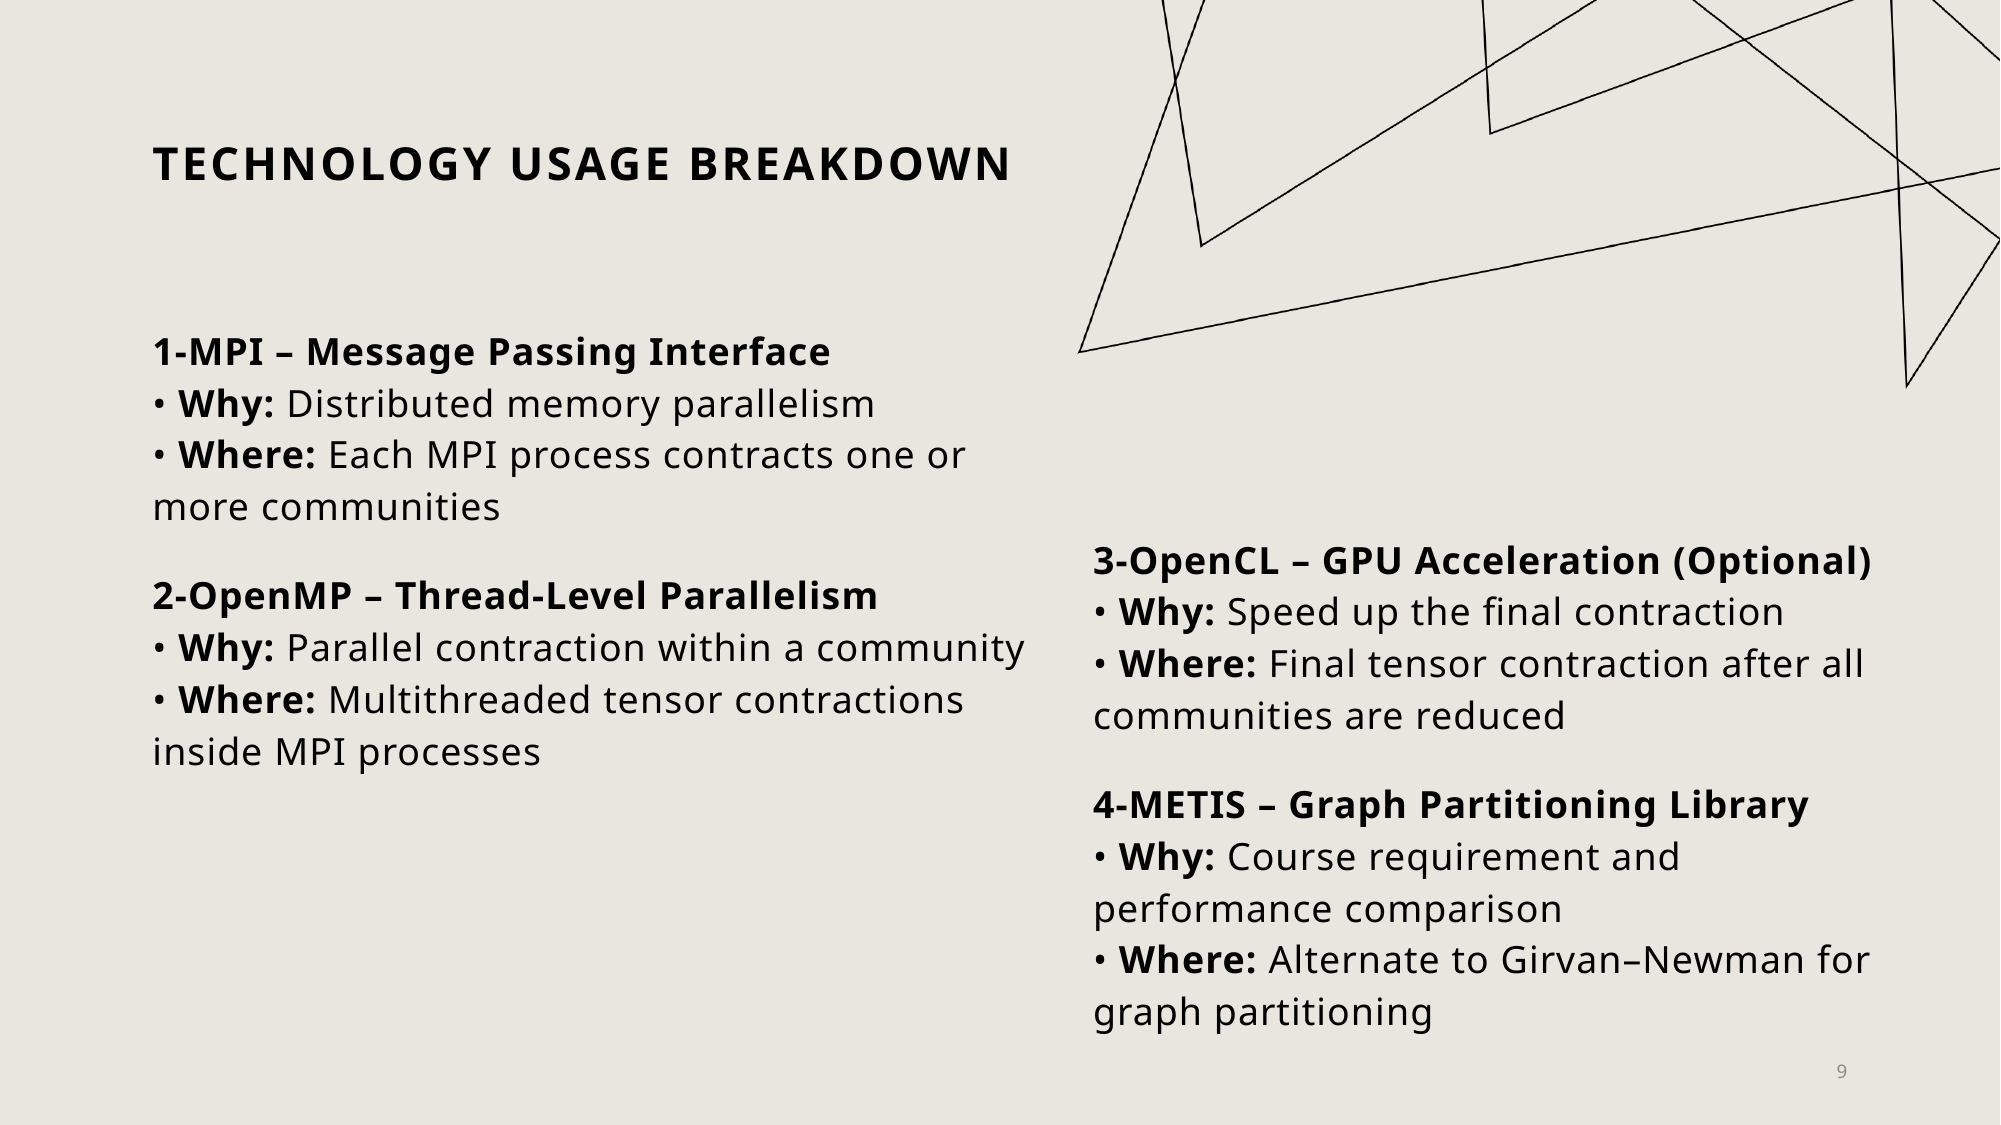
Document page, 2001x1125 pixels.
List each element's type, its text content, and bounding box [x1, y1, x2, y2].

slide_number 9 [1412, 1042, 1863, 1103]
list 1-MPI – Message Passing Interface • Why: Distributed memory parallelism • Where: Each MPI process contracts one or more communities 2-OpenMP – Thread-Level Parallelism • Why: Parallel contraction within a community • Where: Multithreaded tensor contractions inside MPI processes [137, 313, 1078, 812]
picture [1034, 0, 2000, 389]
list 3-OpenCL – GPU Acceleration (Optional) • Why: Speed up the final contraction • Where: Final tensor contraction after all communities are reduced 4-METIS – Graph Partitioning Library • Why: Course requirement and performance comparison • Where: Alternate to Girvan–Newman for graph partitioning [1078, 529, 1944, 1125]
title Technology Usage Breakdown [137, 82, 1171, 198]
